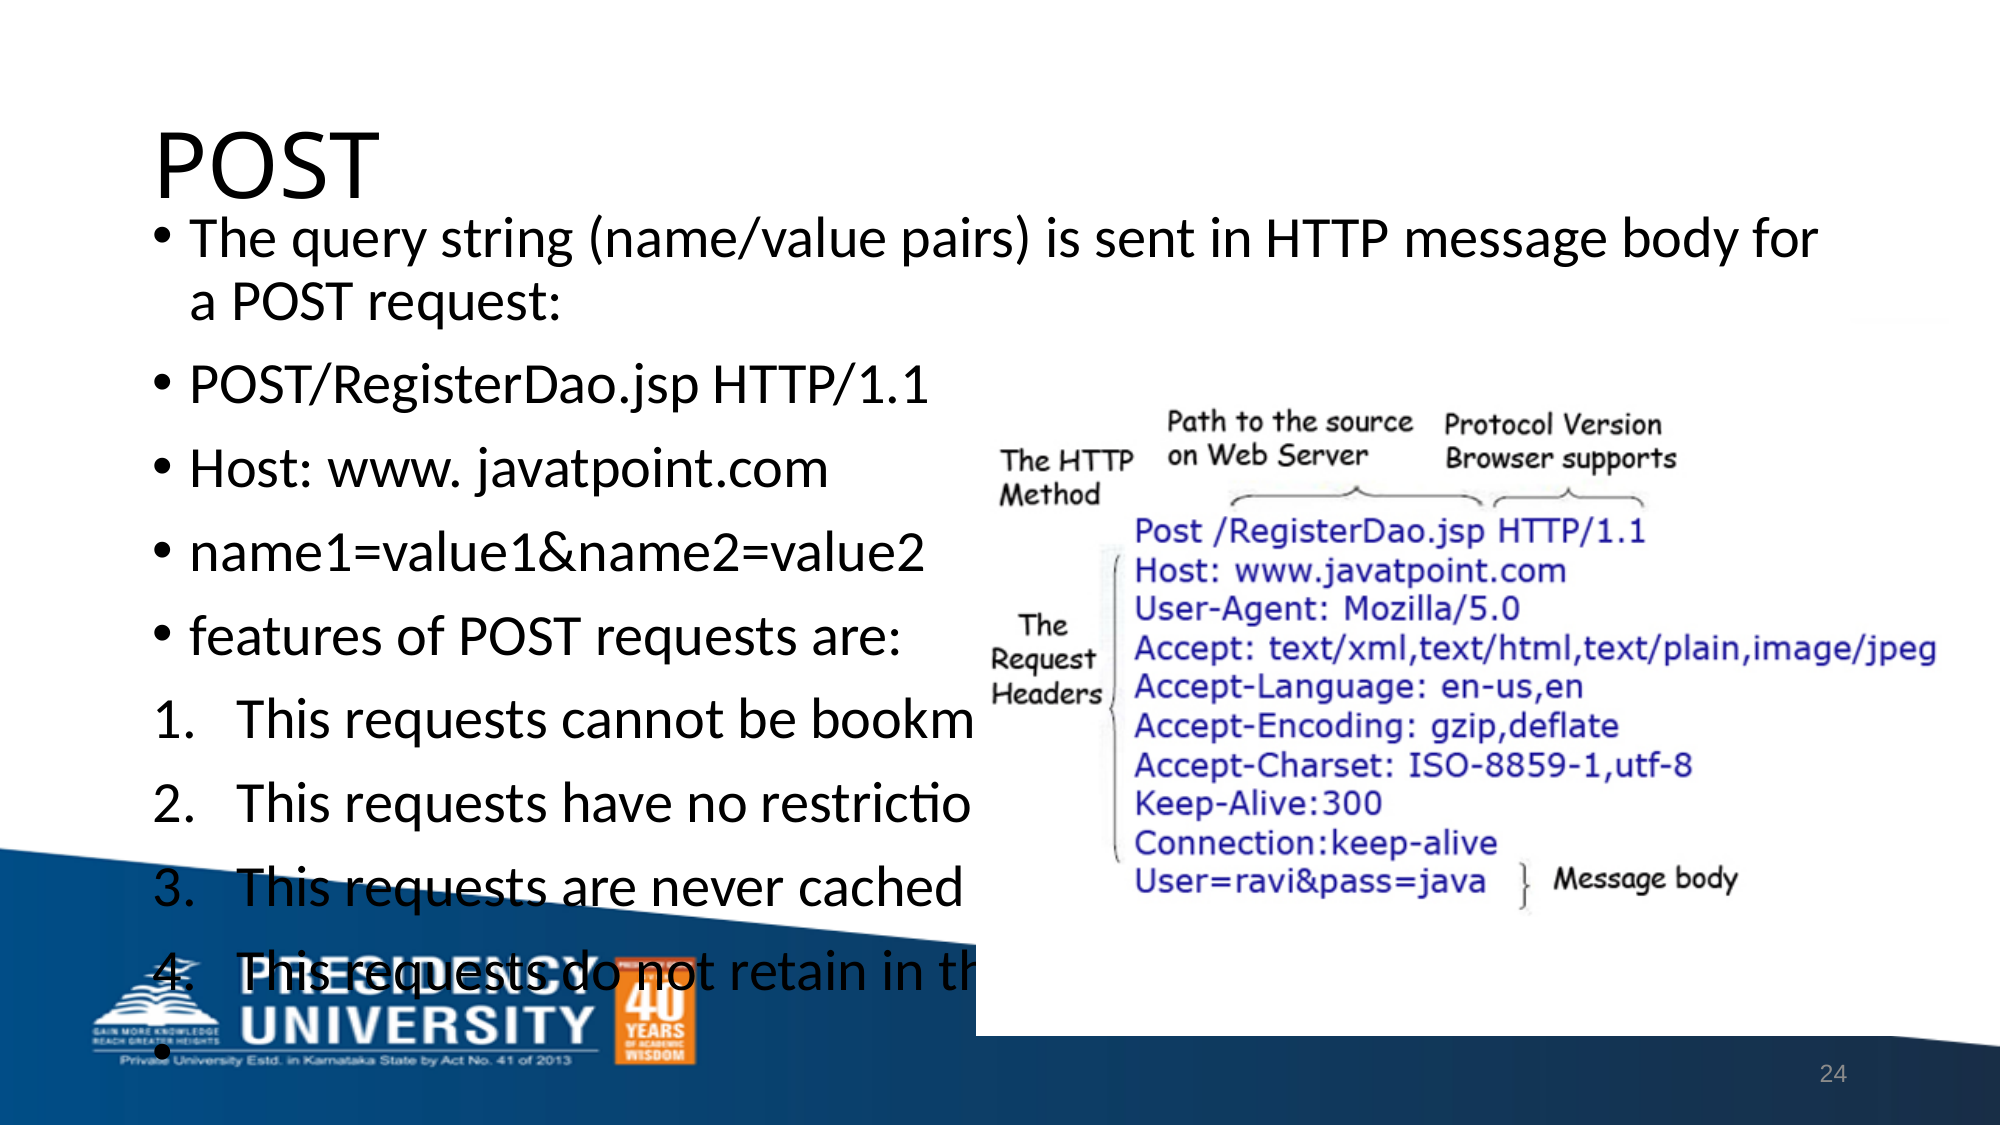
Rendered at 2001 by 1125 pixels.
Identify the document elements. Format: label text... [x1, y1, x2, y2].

slide_number 24 [1412, 1042, 1863, 1103]
list The query string (name/value pairs) is sent in HTTP message body for a POST request: POST/RegisterDao.jsp HTTP/1.1 Host: www. javatpoint.com name1=value1&name2=value2 features of POST requests are: This requests cannot be bookmarked This requests have no restrictions on length of data This requests are never cached This requests do not retain in the browser history [137, 199, 1863, 1014]
picture [0, 316, 2000, 1125]
title POST [137, 59, 1863, 199]
